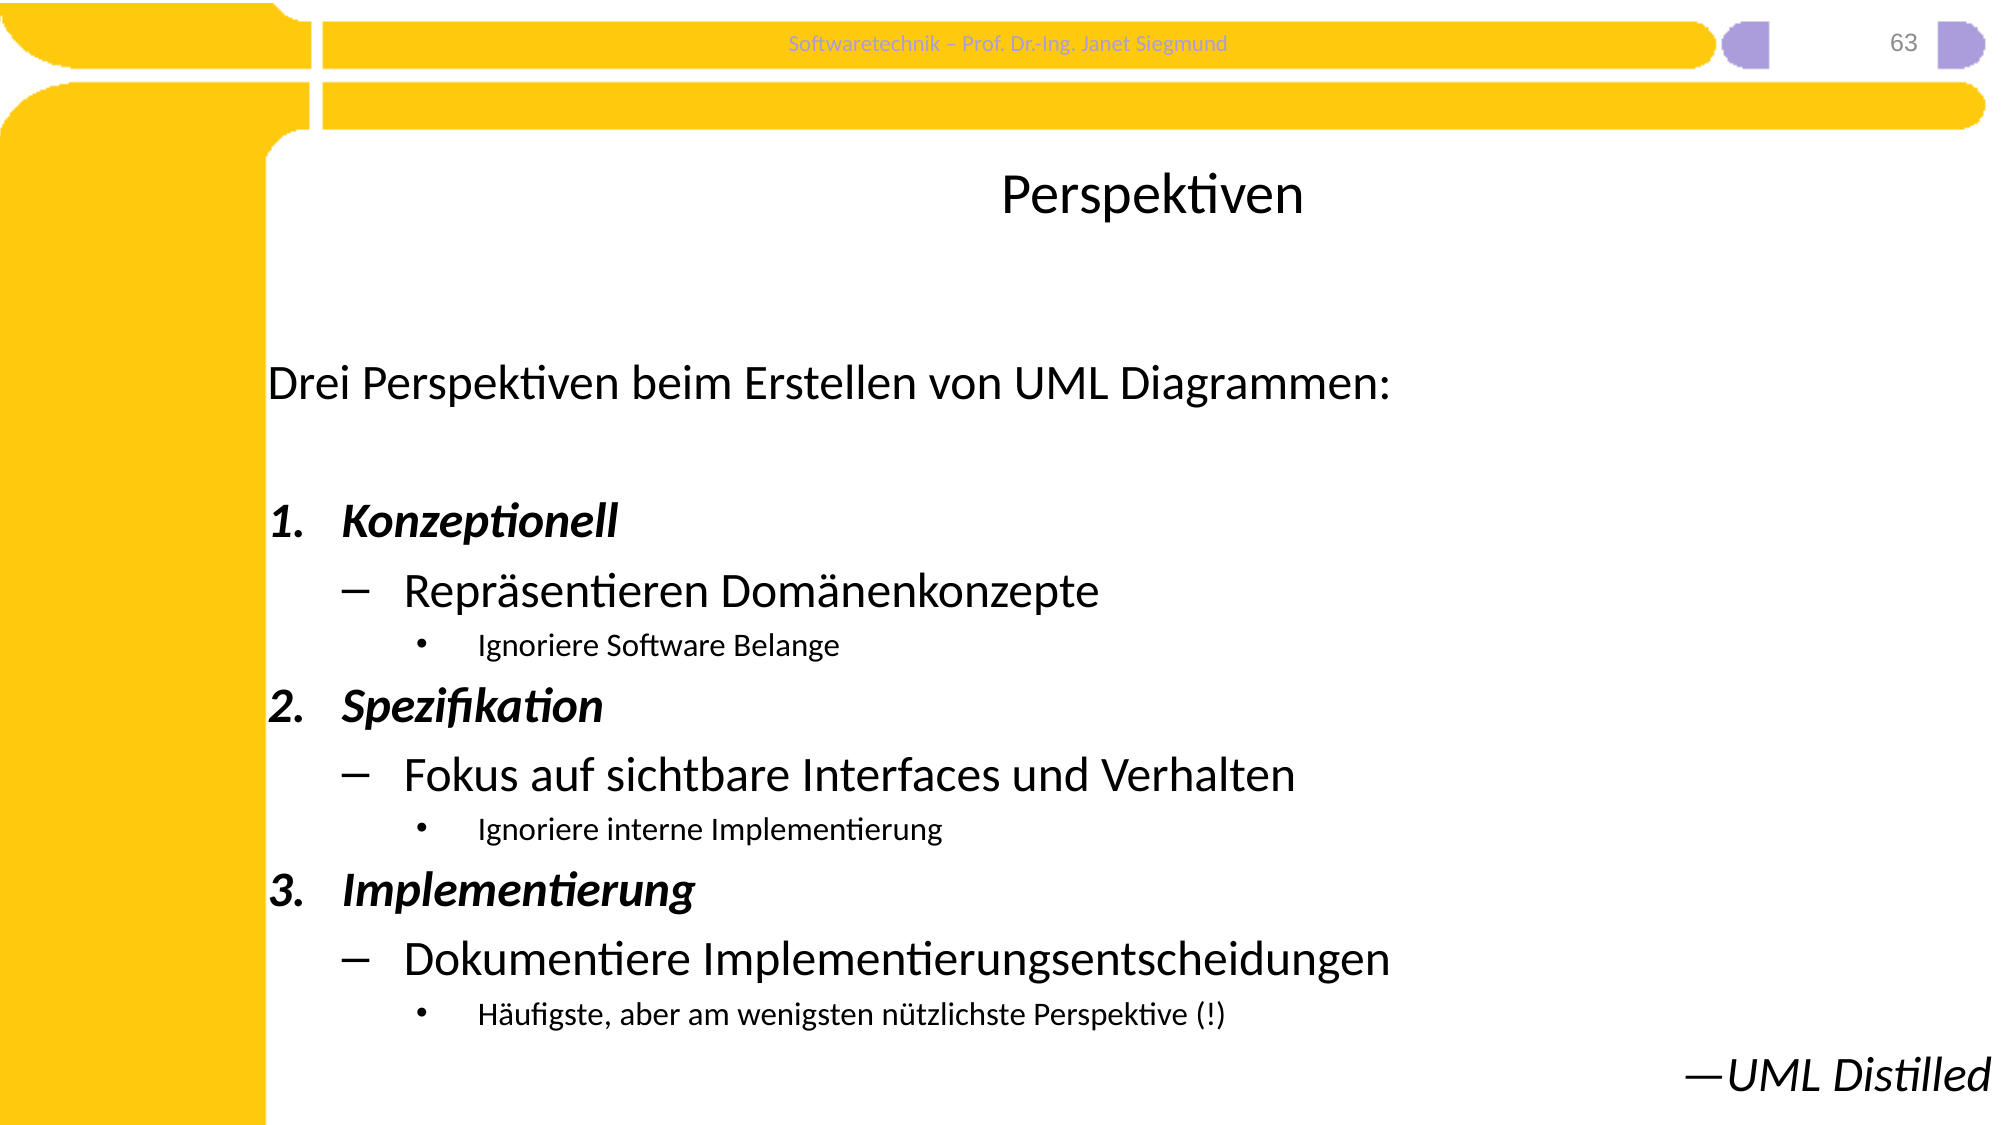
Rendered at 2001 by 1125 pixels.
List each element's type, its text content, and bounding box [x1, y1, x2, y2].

list Drei Perspektiven beim Erstellen von UML Diagrammen: Konzeptionell Repräsentieren Domänenkonzepte Ignoriere Software Belange Spezifikation Fokus auf sichtbare Interfaces und Verhalten Ignoriere interne Implementierung Implementierung Dokumentiere Implementierungsentscheidungen Häufigste, aber am wenigsten nützlichste Perspektive (!) —UML Distilled [267, 349, 1993, 1104]
picture [0, 3, 1999, 1125]
title Perspektiven [350, 137, 1957, 243]
slide_number 63 [1767, 20, 1934, 67]
